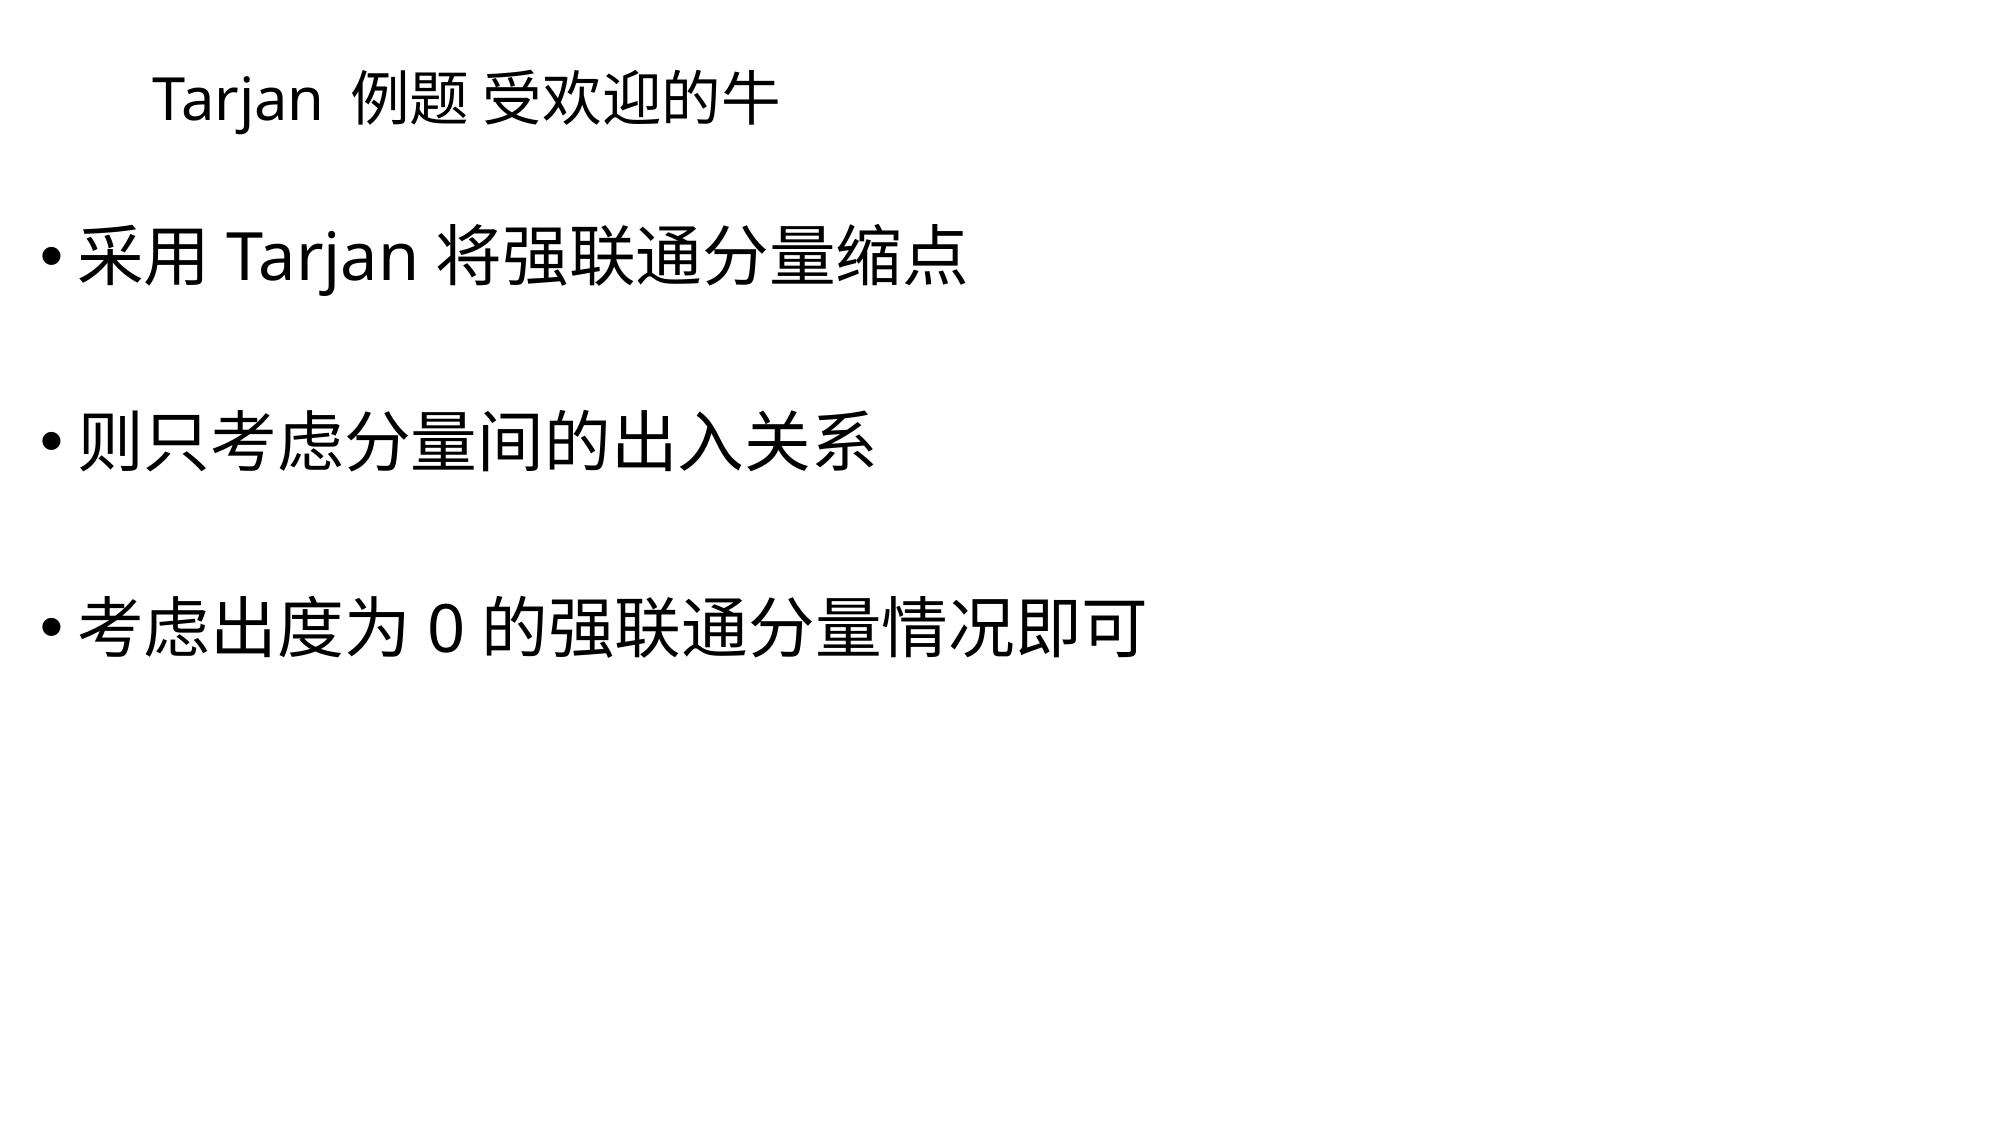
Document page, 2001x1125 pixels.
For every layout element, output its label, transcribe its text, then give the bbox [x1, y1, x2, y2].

list 采用Tarjan将强联通分量缩点 则只考虑分量间的出入关系 考虑出度为0的强联通分量情况即可 [24, 215, 1976, 1008]
title Tarjan 例题 受欢迎的牛 [137, 59, 1863, 215]
